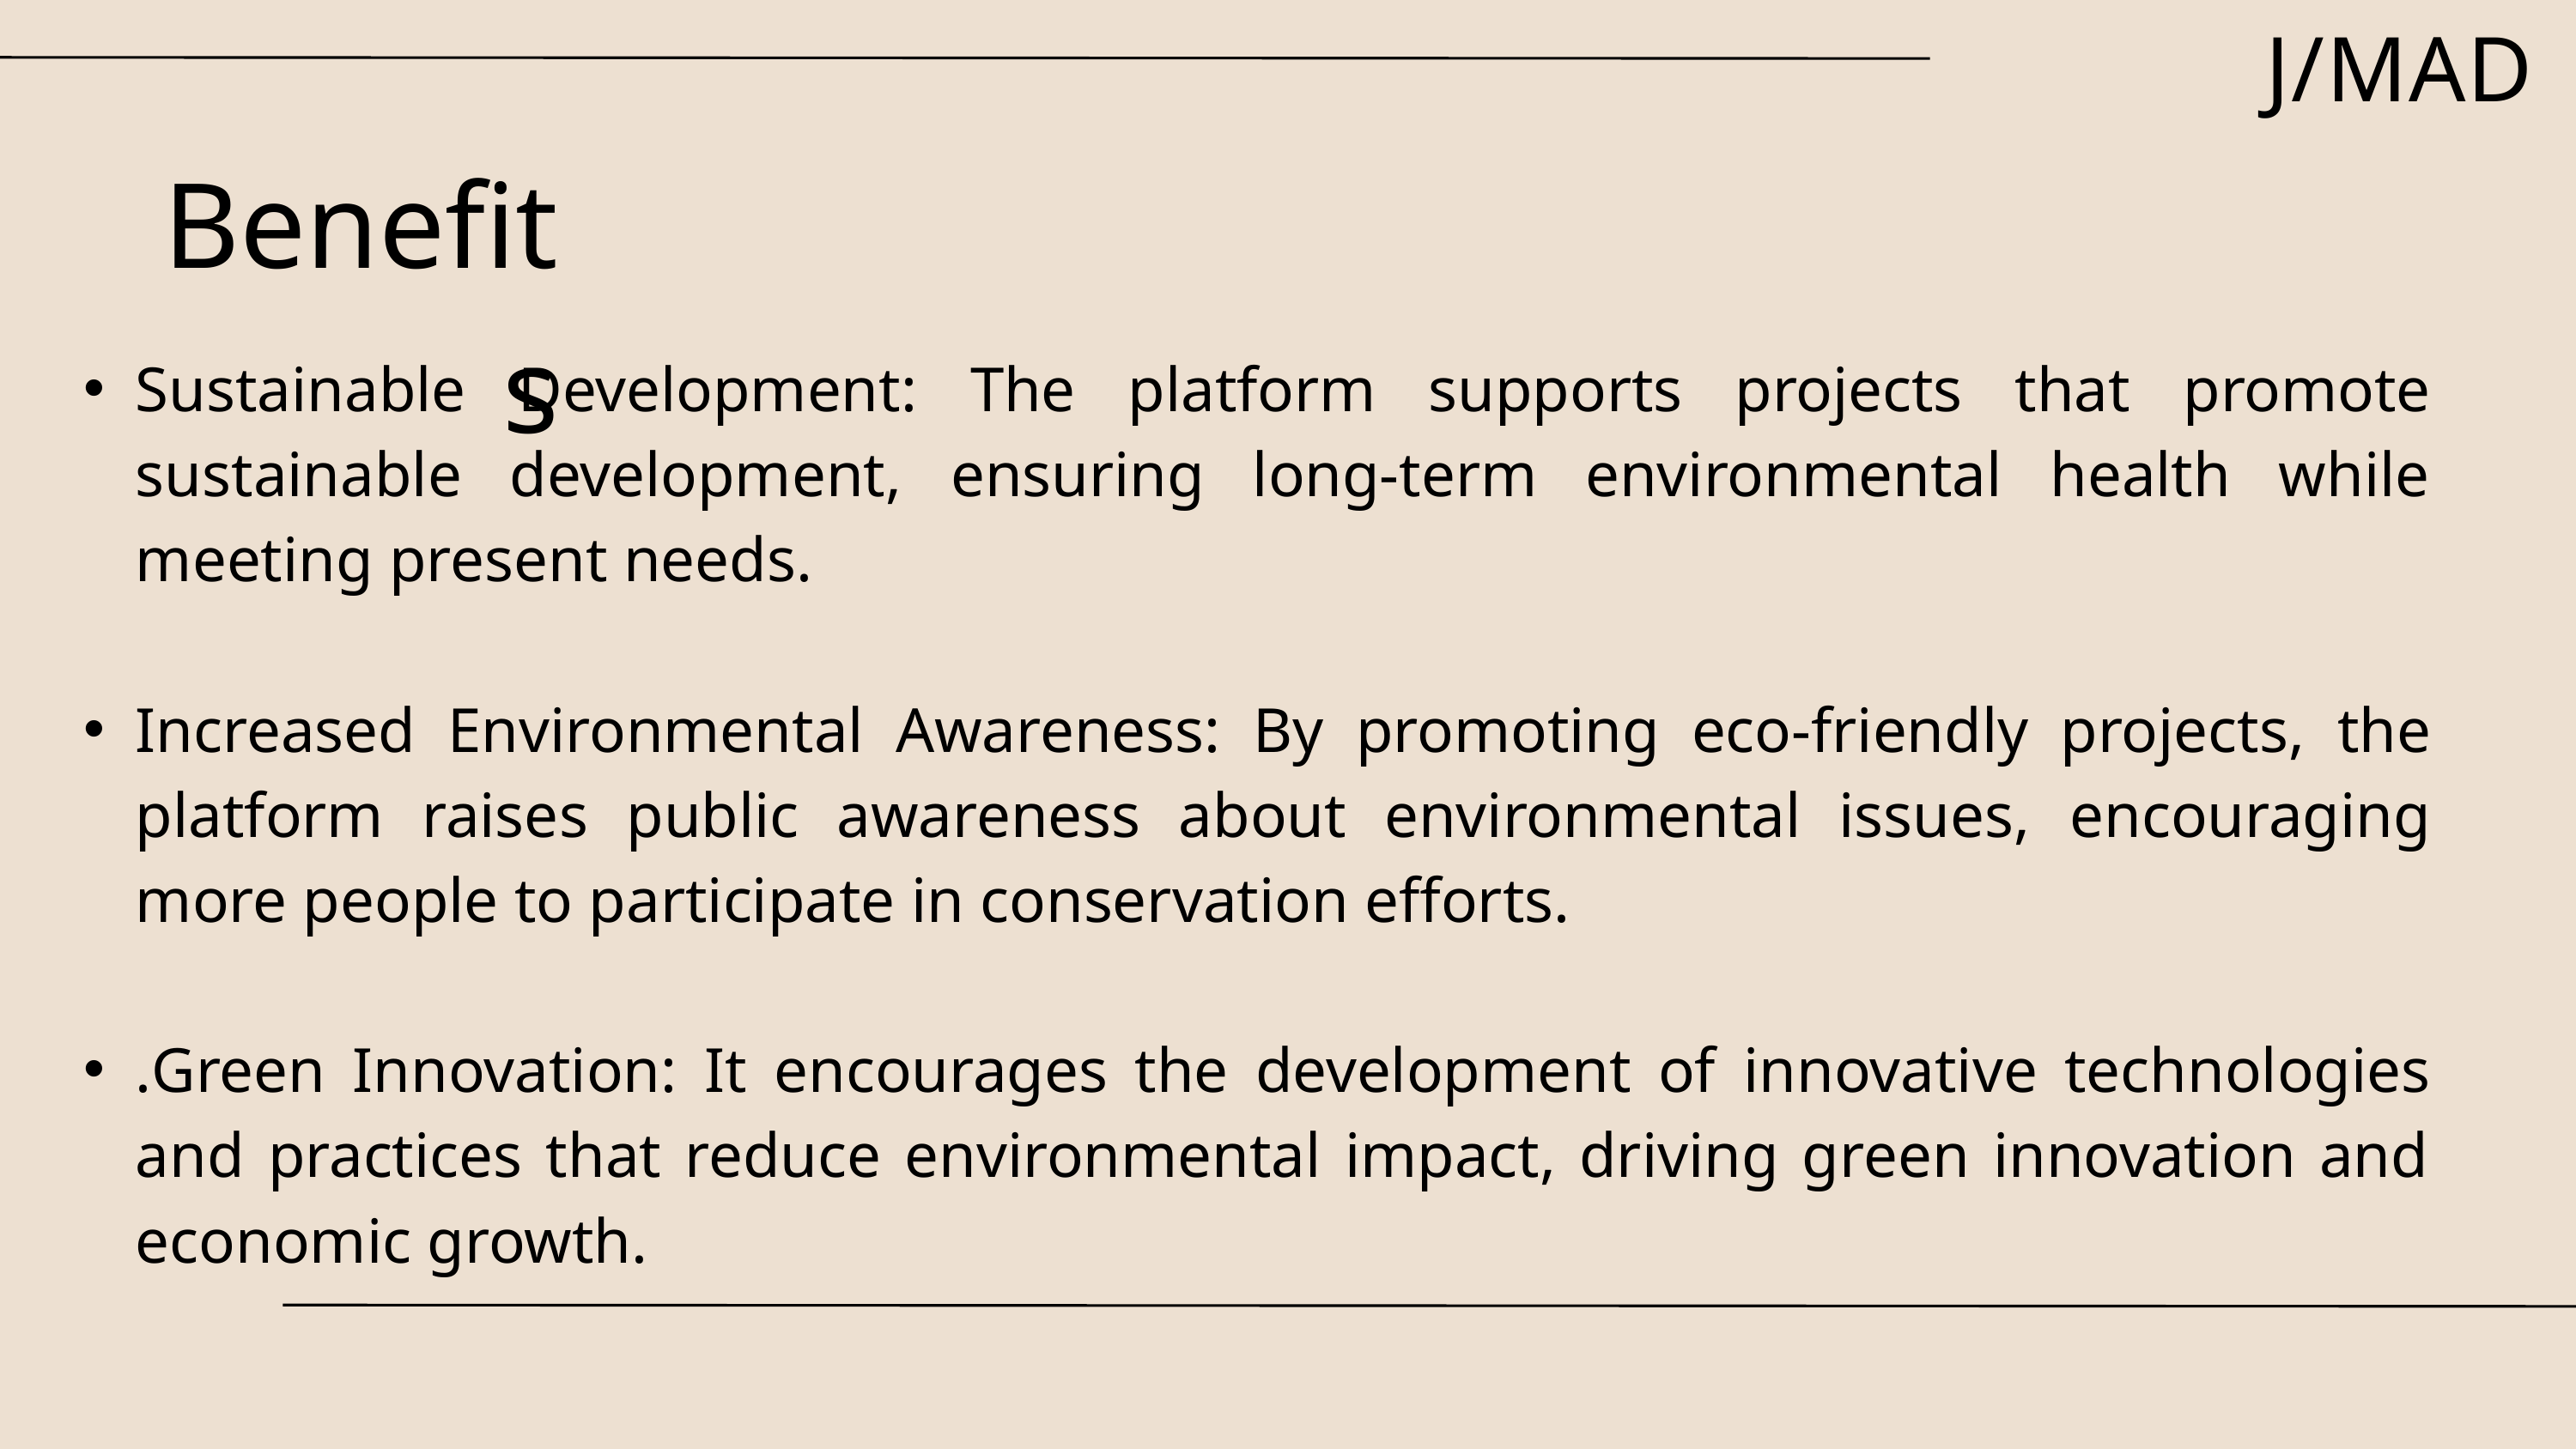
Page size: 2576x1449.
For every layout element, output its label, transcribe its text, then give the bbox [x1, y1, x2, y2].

text_box J/MAD [1667, 0, 2533, 119]
text_box Benefits [144, 127, 559, 458]
text_box Sustainable Development: The platform supports projects that promote sustainable development, ensuring long-term environmental health while meeting present needs. Increased Environmental Awareness: By promoting eco-friendly projects, the platform raises public awareness about environmental issues, encouraging more people to participate in conservation efforts. .Green Innovation: It encourages the development of innovative technologies and practices that reduce environmental impact, driving green innovation and economic growth. [32, 253, 2432, 1276]
